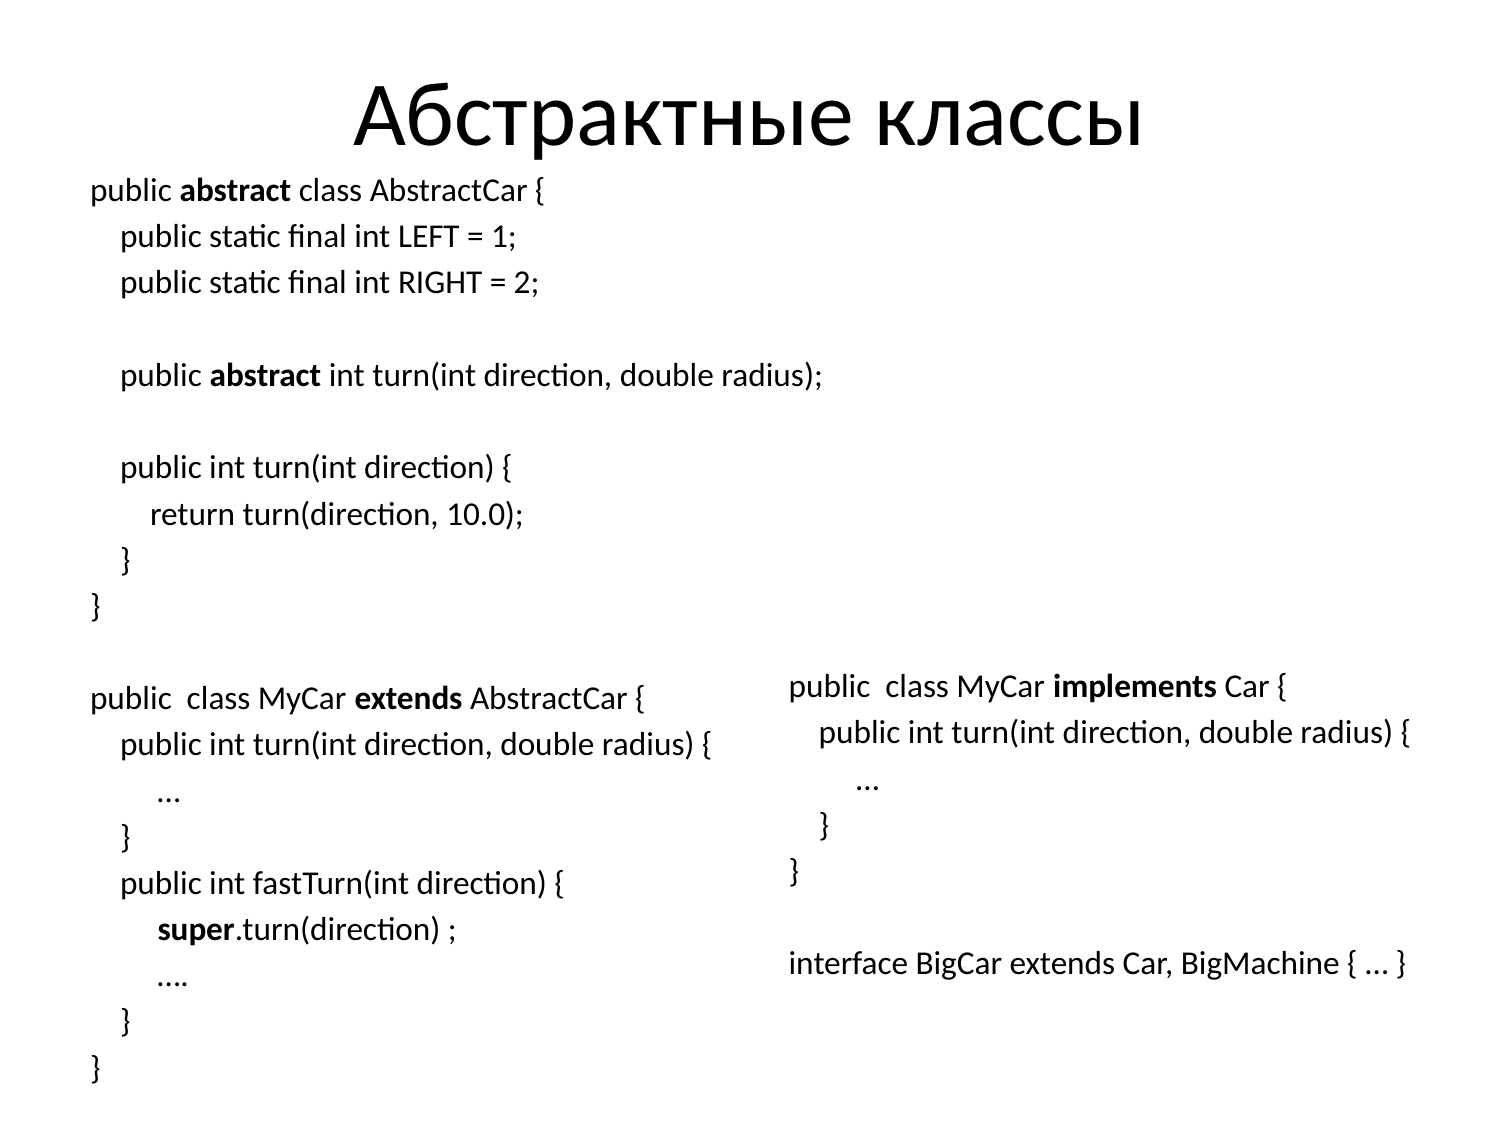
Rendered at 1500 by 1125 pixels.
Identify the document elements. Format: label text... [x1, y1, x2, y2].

title Абстрактные классы [75, 45, 1425, 173]
list public abstract class AbstractCar { public static final int LEFT = 1; public static final int RIGHT = 2; public abstract int turn(int direction, double radius); public int turn(int direction) { return turn(direction, 10.0); } } public class MyCar extends AbstractCar { public int turn(int direction, double radius) { … } public int fastTurn(int direction) { super.turn(direction) ; …. } } [75, 160, 880, 1047]
text_box public class MyCar implements Car { public int turn(int direction, double radius) { … } } interface BigCar extends Car, BigMachine { … } [773, 656, 1451, 1035]
